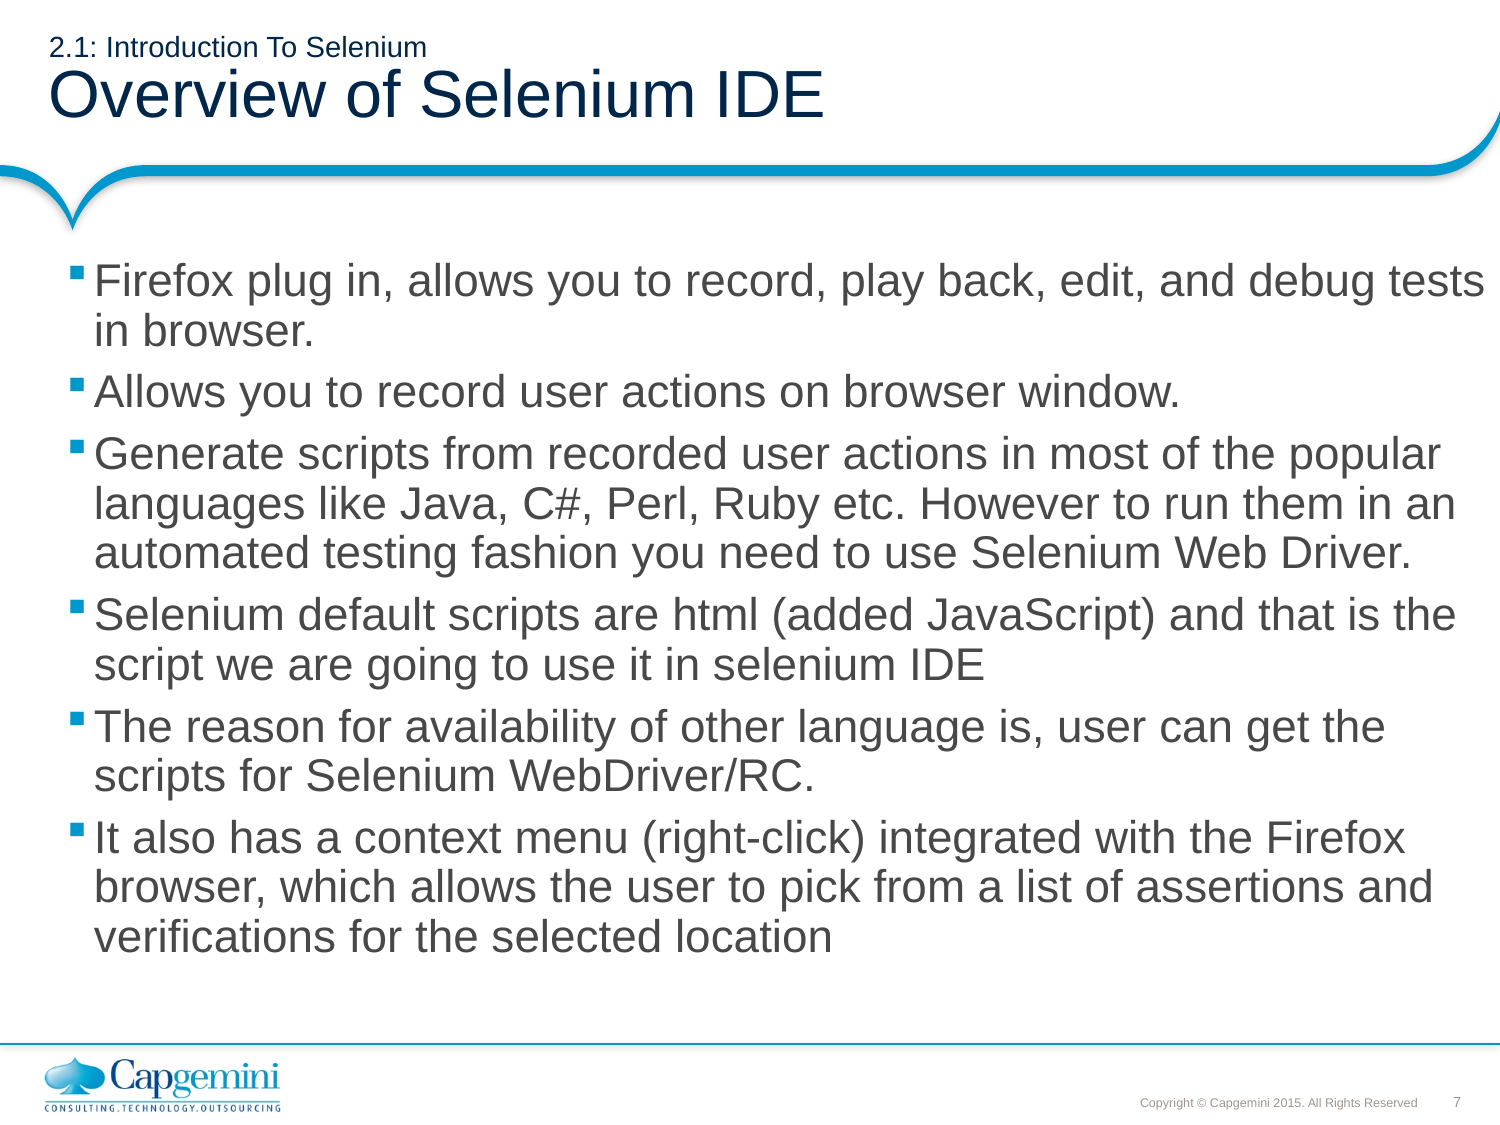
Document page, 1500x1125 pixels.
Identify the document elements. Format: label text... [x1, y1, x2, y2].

list Firefox plug in, allows you to record, play back, edit, and debug tests in browser. Allows you to record user actions on browser window. Generate scripts from recorded user actions in most of the popular languages like Java, C#, Perl, Ruby etc. However to run them in an automated testing fashion you need to use Selenium Web Driver. Selenium default scripts are html (added JavaScript) and that is the script we are going to use it in selenium IDE The reason for availability of other language is, user can get the scripts for Selenium WebDriver/RC. It also has a context menu (right-click) integrated with the Firefox browser, which allows the user to pick from a list of assertions and verifications for the selected location [48, 245, 1500, 1007]
title 2.1: Introduction To Selenium Overview of Selenium IDE [0, 0, 1500, 165]
picture [44, 1056, 281, 1113]
